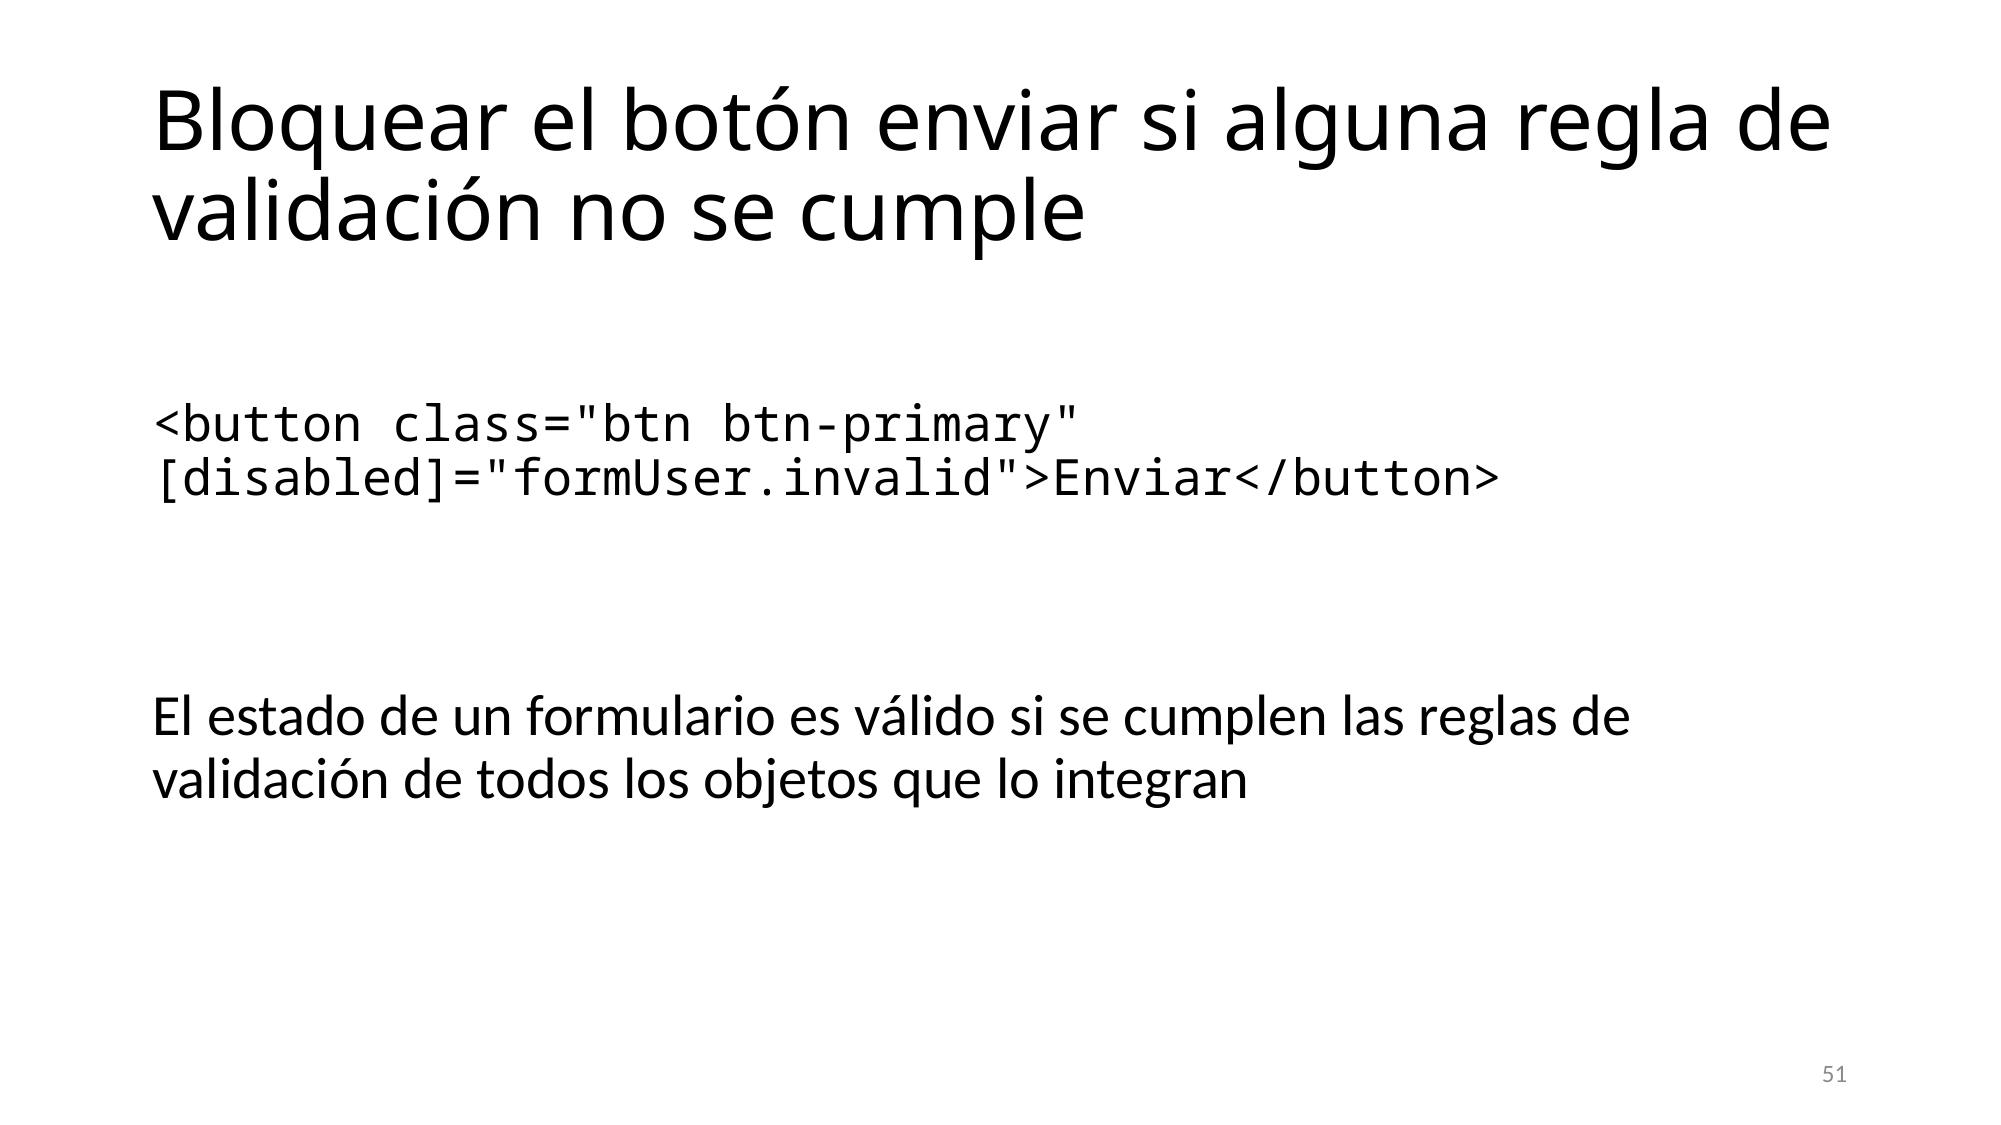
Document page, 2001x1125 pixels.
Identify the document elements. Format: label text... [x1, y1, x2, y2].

title Bloquear el botón enviar si alguna regla de validación no se cumple [137, 59, 1863, 278]
list <button class="btn btn-primary" [disabled]="formUser.invalid">Enviar</button> El estado de un formulario es válido si se cumplen las reglas de validación de todos los objetos que lo integran [137, 299, 1863, 1014]
slide_number 51 [1412, 1042, 1863, 1103]
